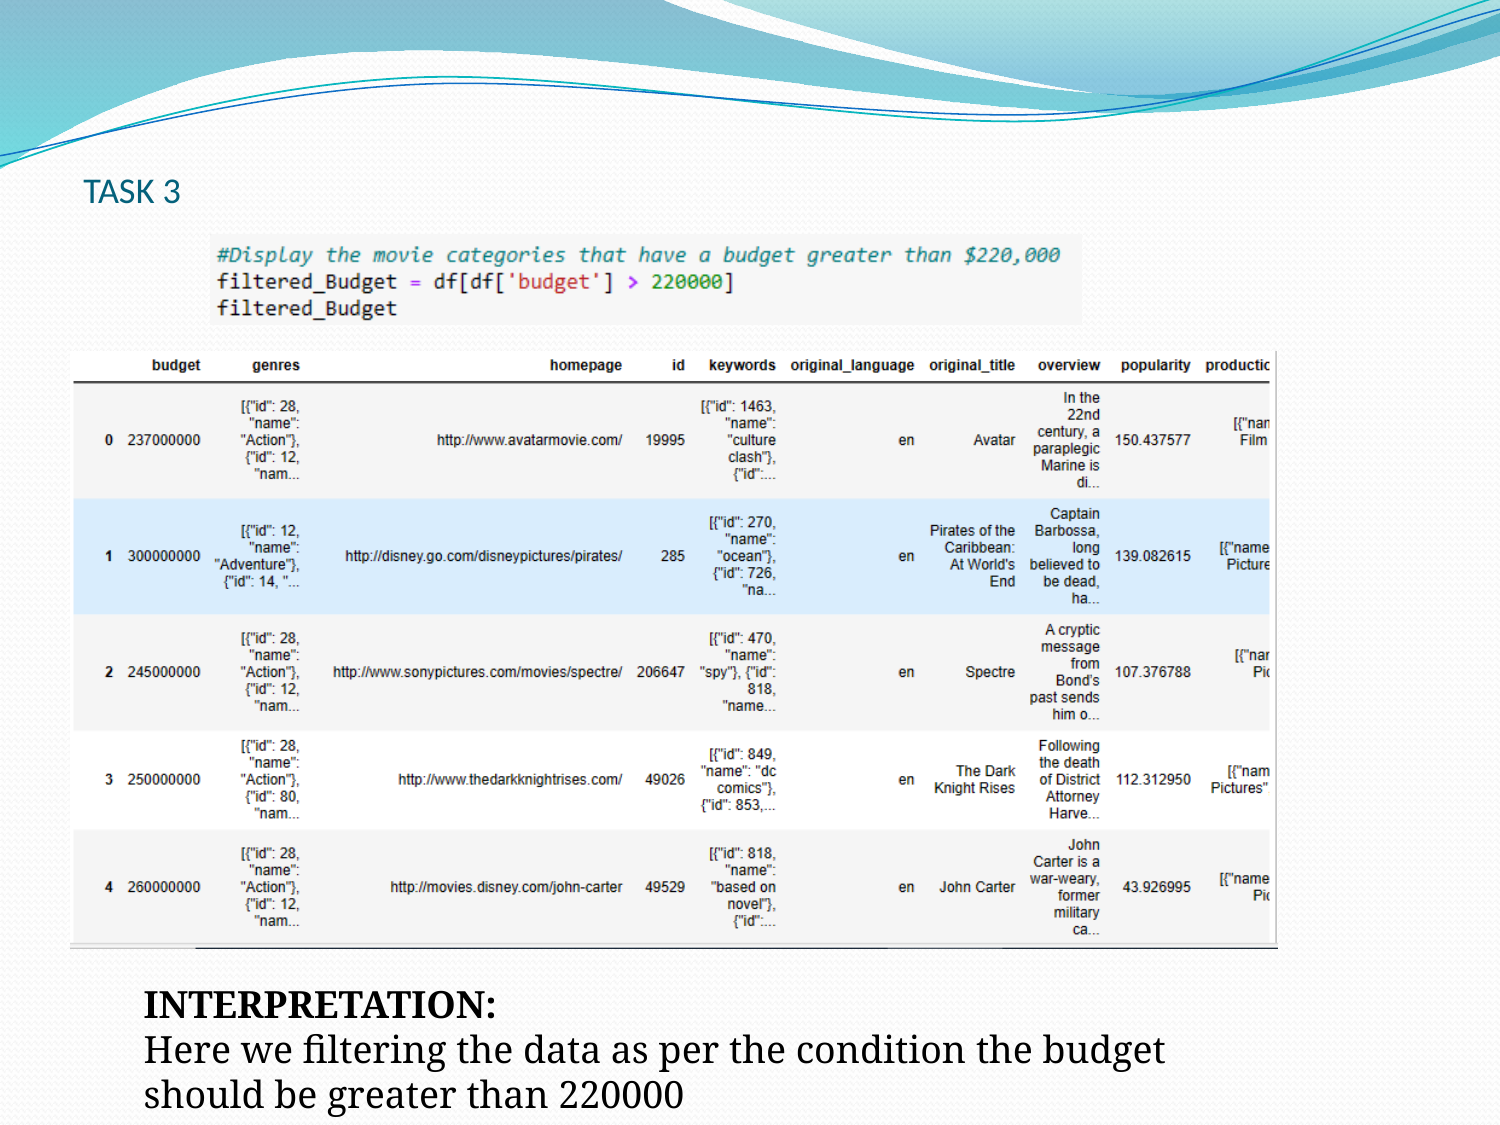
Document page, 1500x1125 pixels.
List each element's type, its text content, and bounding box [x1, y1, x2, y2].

text_box Interpretation: Here we filtering the data as per the condition the budget should be greater than 220000 [128, 973, 1266, 1124]
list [210, 234, 1082, 326]
title TASK 3 [75, 115, 1425, 211]
picture [70, 351, 1278, 950]
